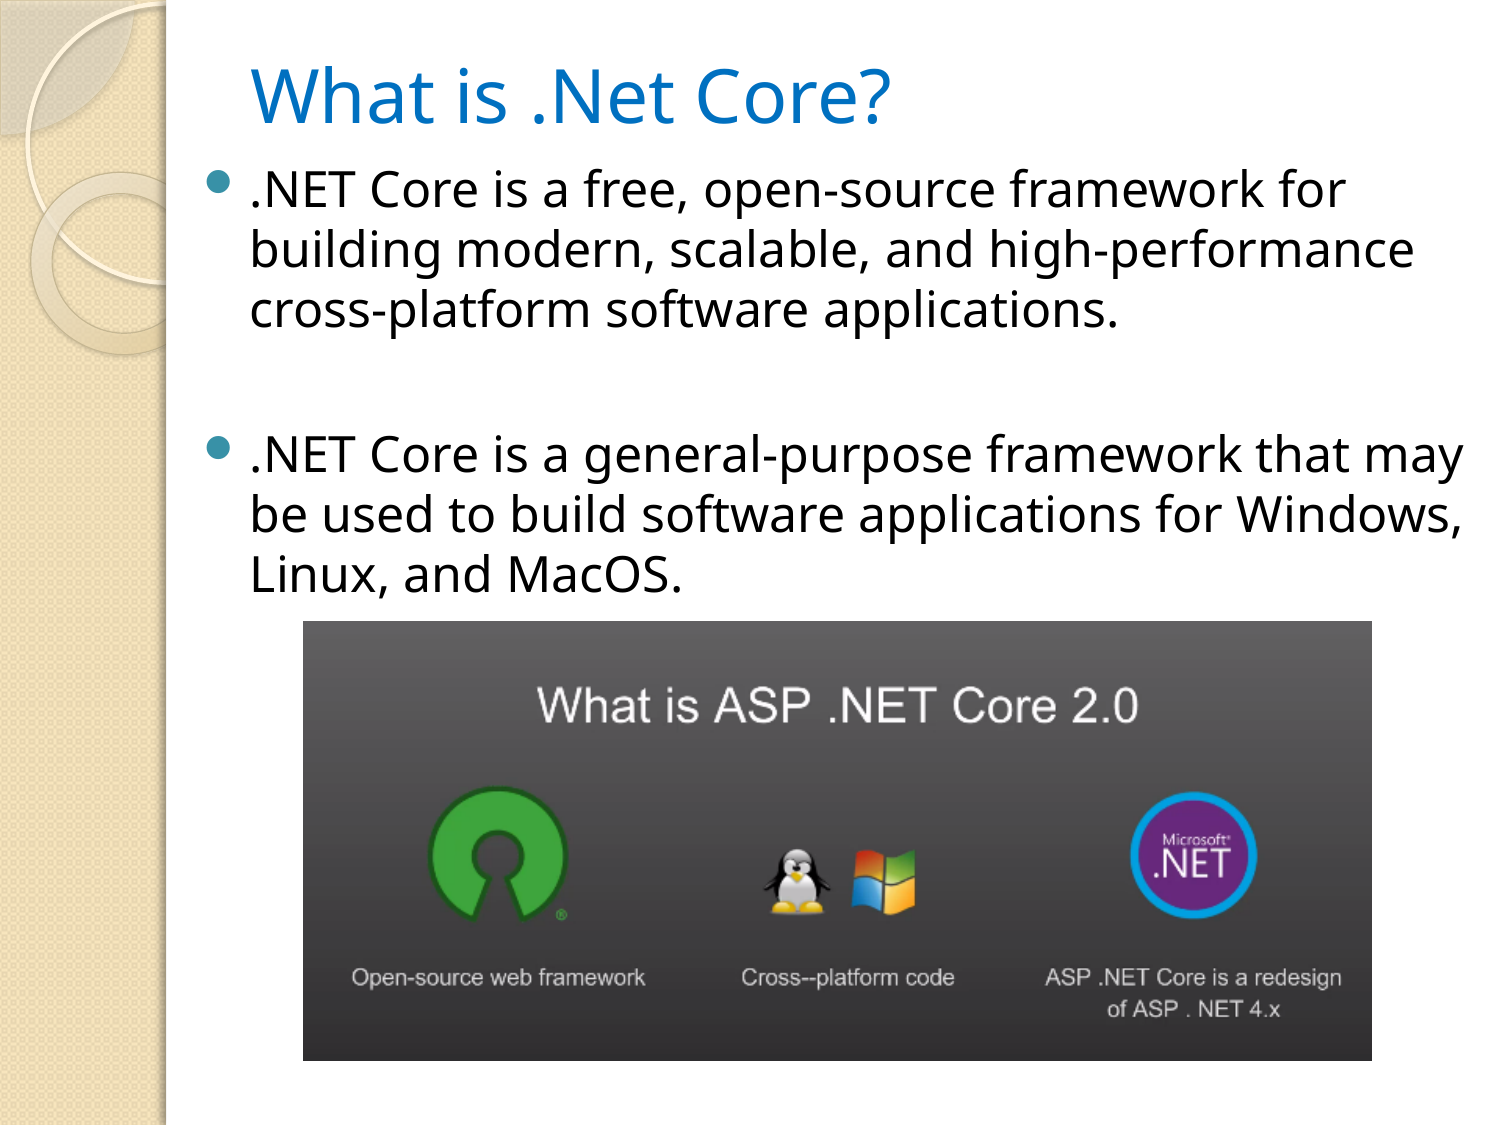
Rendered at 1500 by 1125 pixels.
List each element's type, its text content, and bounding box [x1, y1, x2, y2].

title What is .Net Core? [235, 45, 1466, 149]
picture [303, 621, 1372, 1061]
list .NET Core is a free, open-source framework for building modern, scalable, and high-performance cross-platform software applications. .NET Core is a general-purpose framework that may be used to build software applications for Windows, Linux, and MacOS. [174, 149, 1500, 1100]
